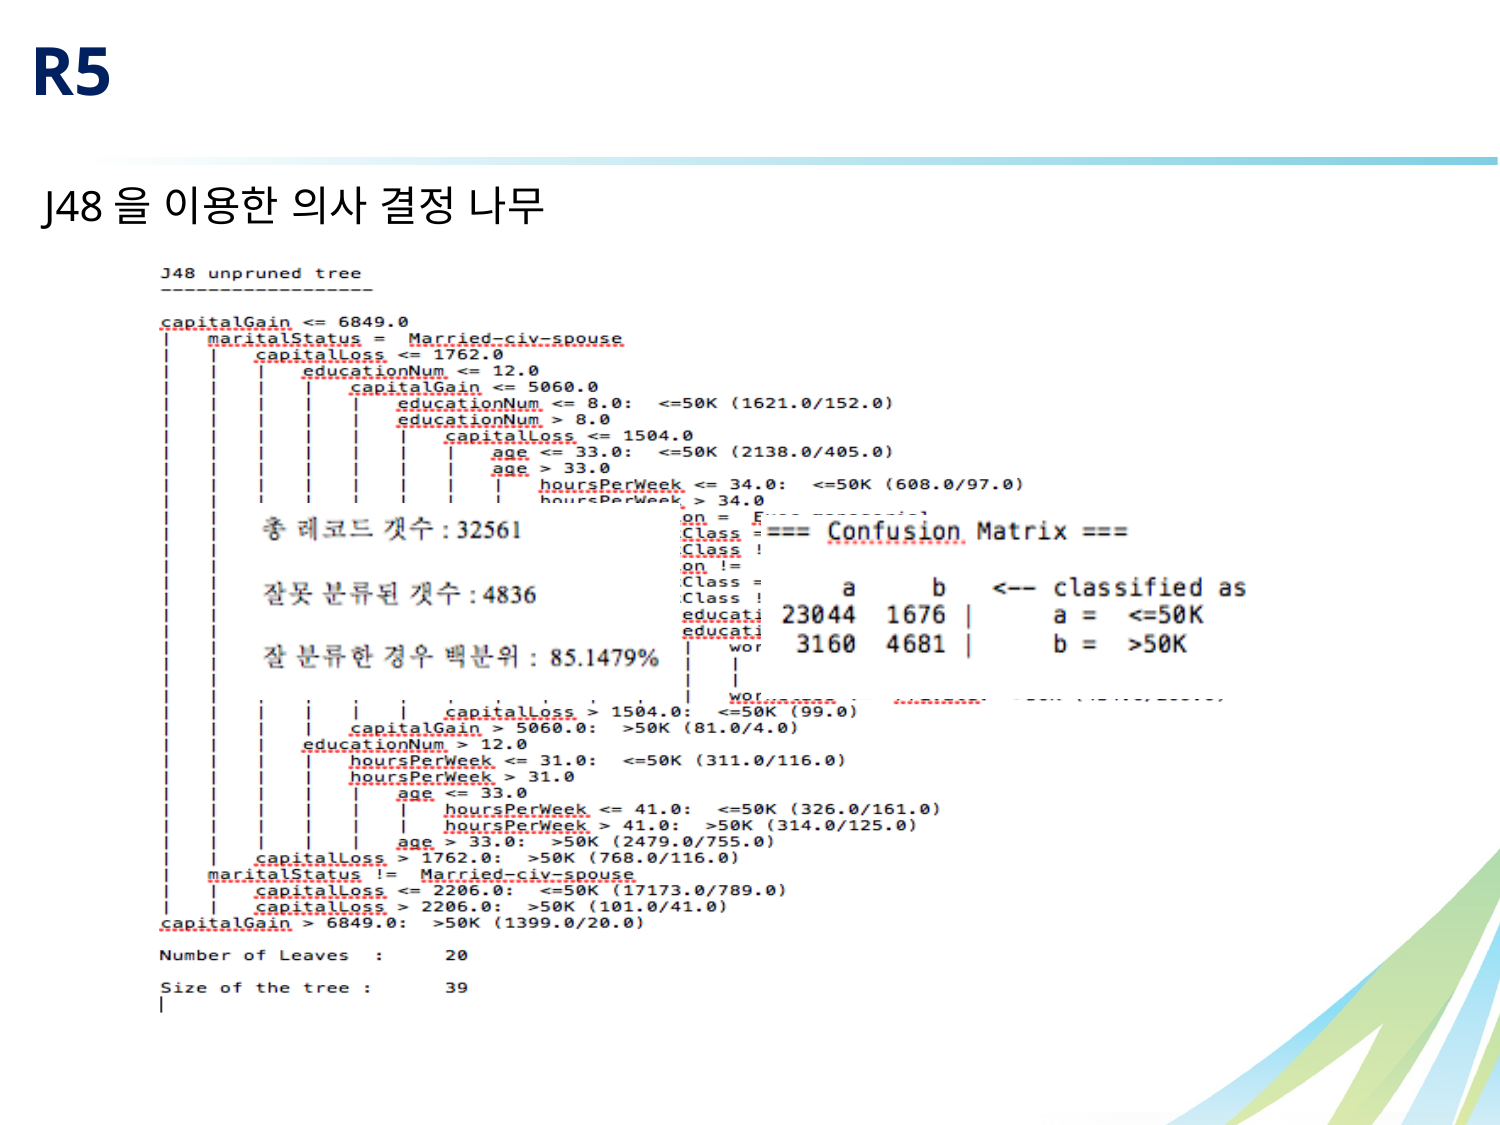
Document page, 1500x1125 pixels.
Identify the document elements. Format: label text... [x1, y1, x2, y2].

text_box J48을 이용한 의사 결정 나무 [29, 172, 1317, 238]
text_box R5 [14, 20, 130, 119]
picture [159, 266, 1296, 1015]
